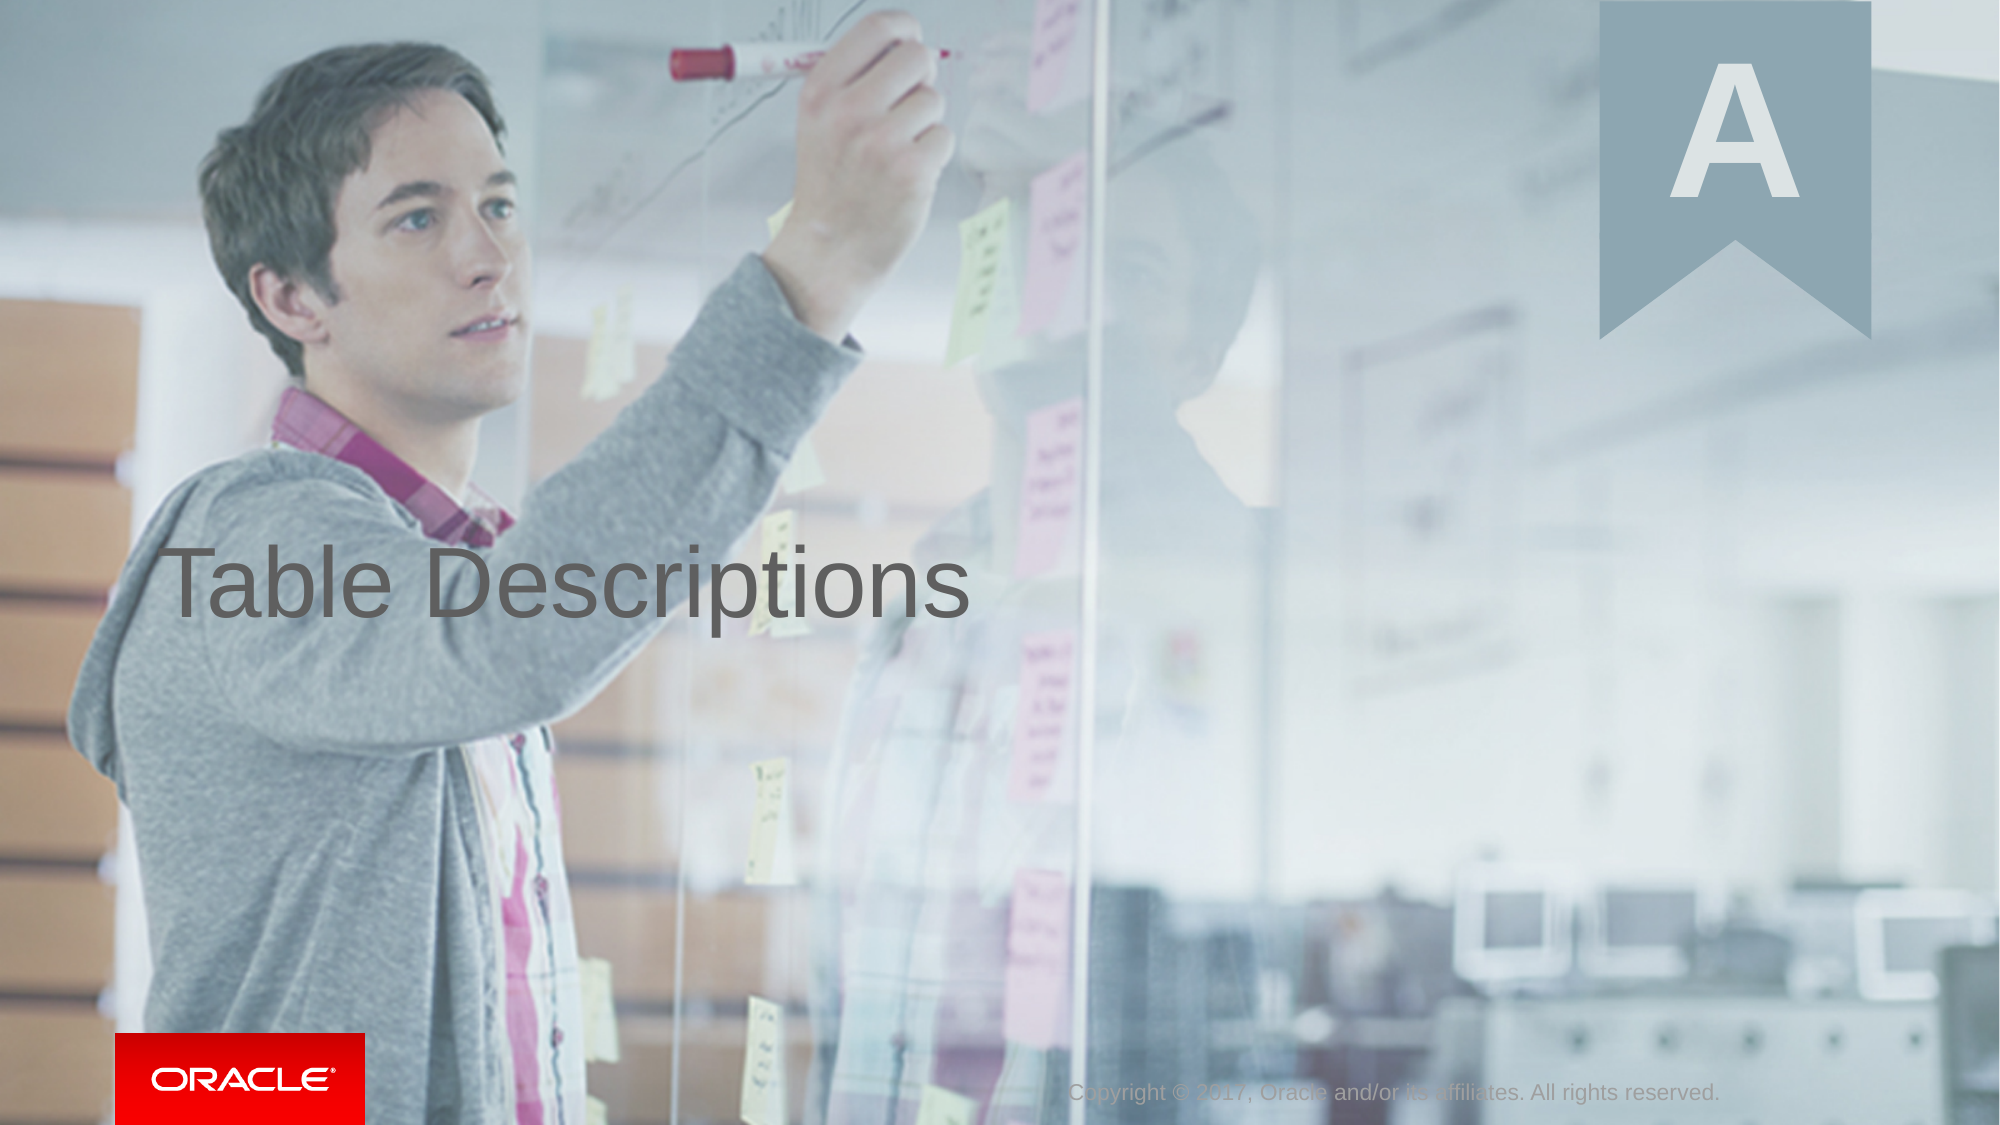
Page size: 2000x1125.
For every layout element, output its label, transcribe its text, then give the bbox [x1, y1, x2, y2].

picture [0, 0, 2000, 1125]
title Table Descriptions [153, 526, 1846, 641]
